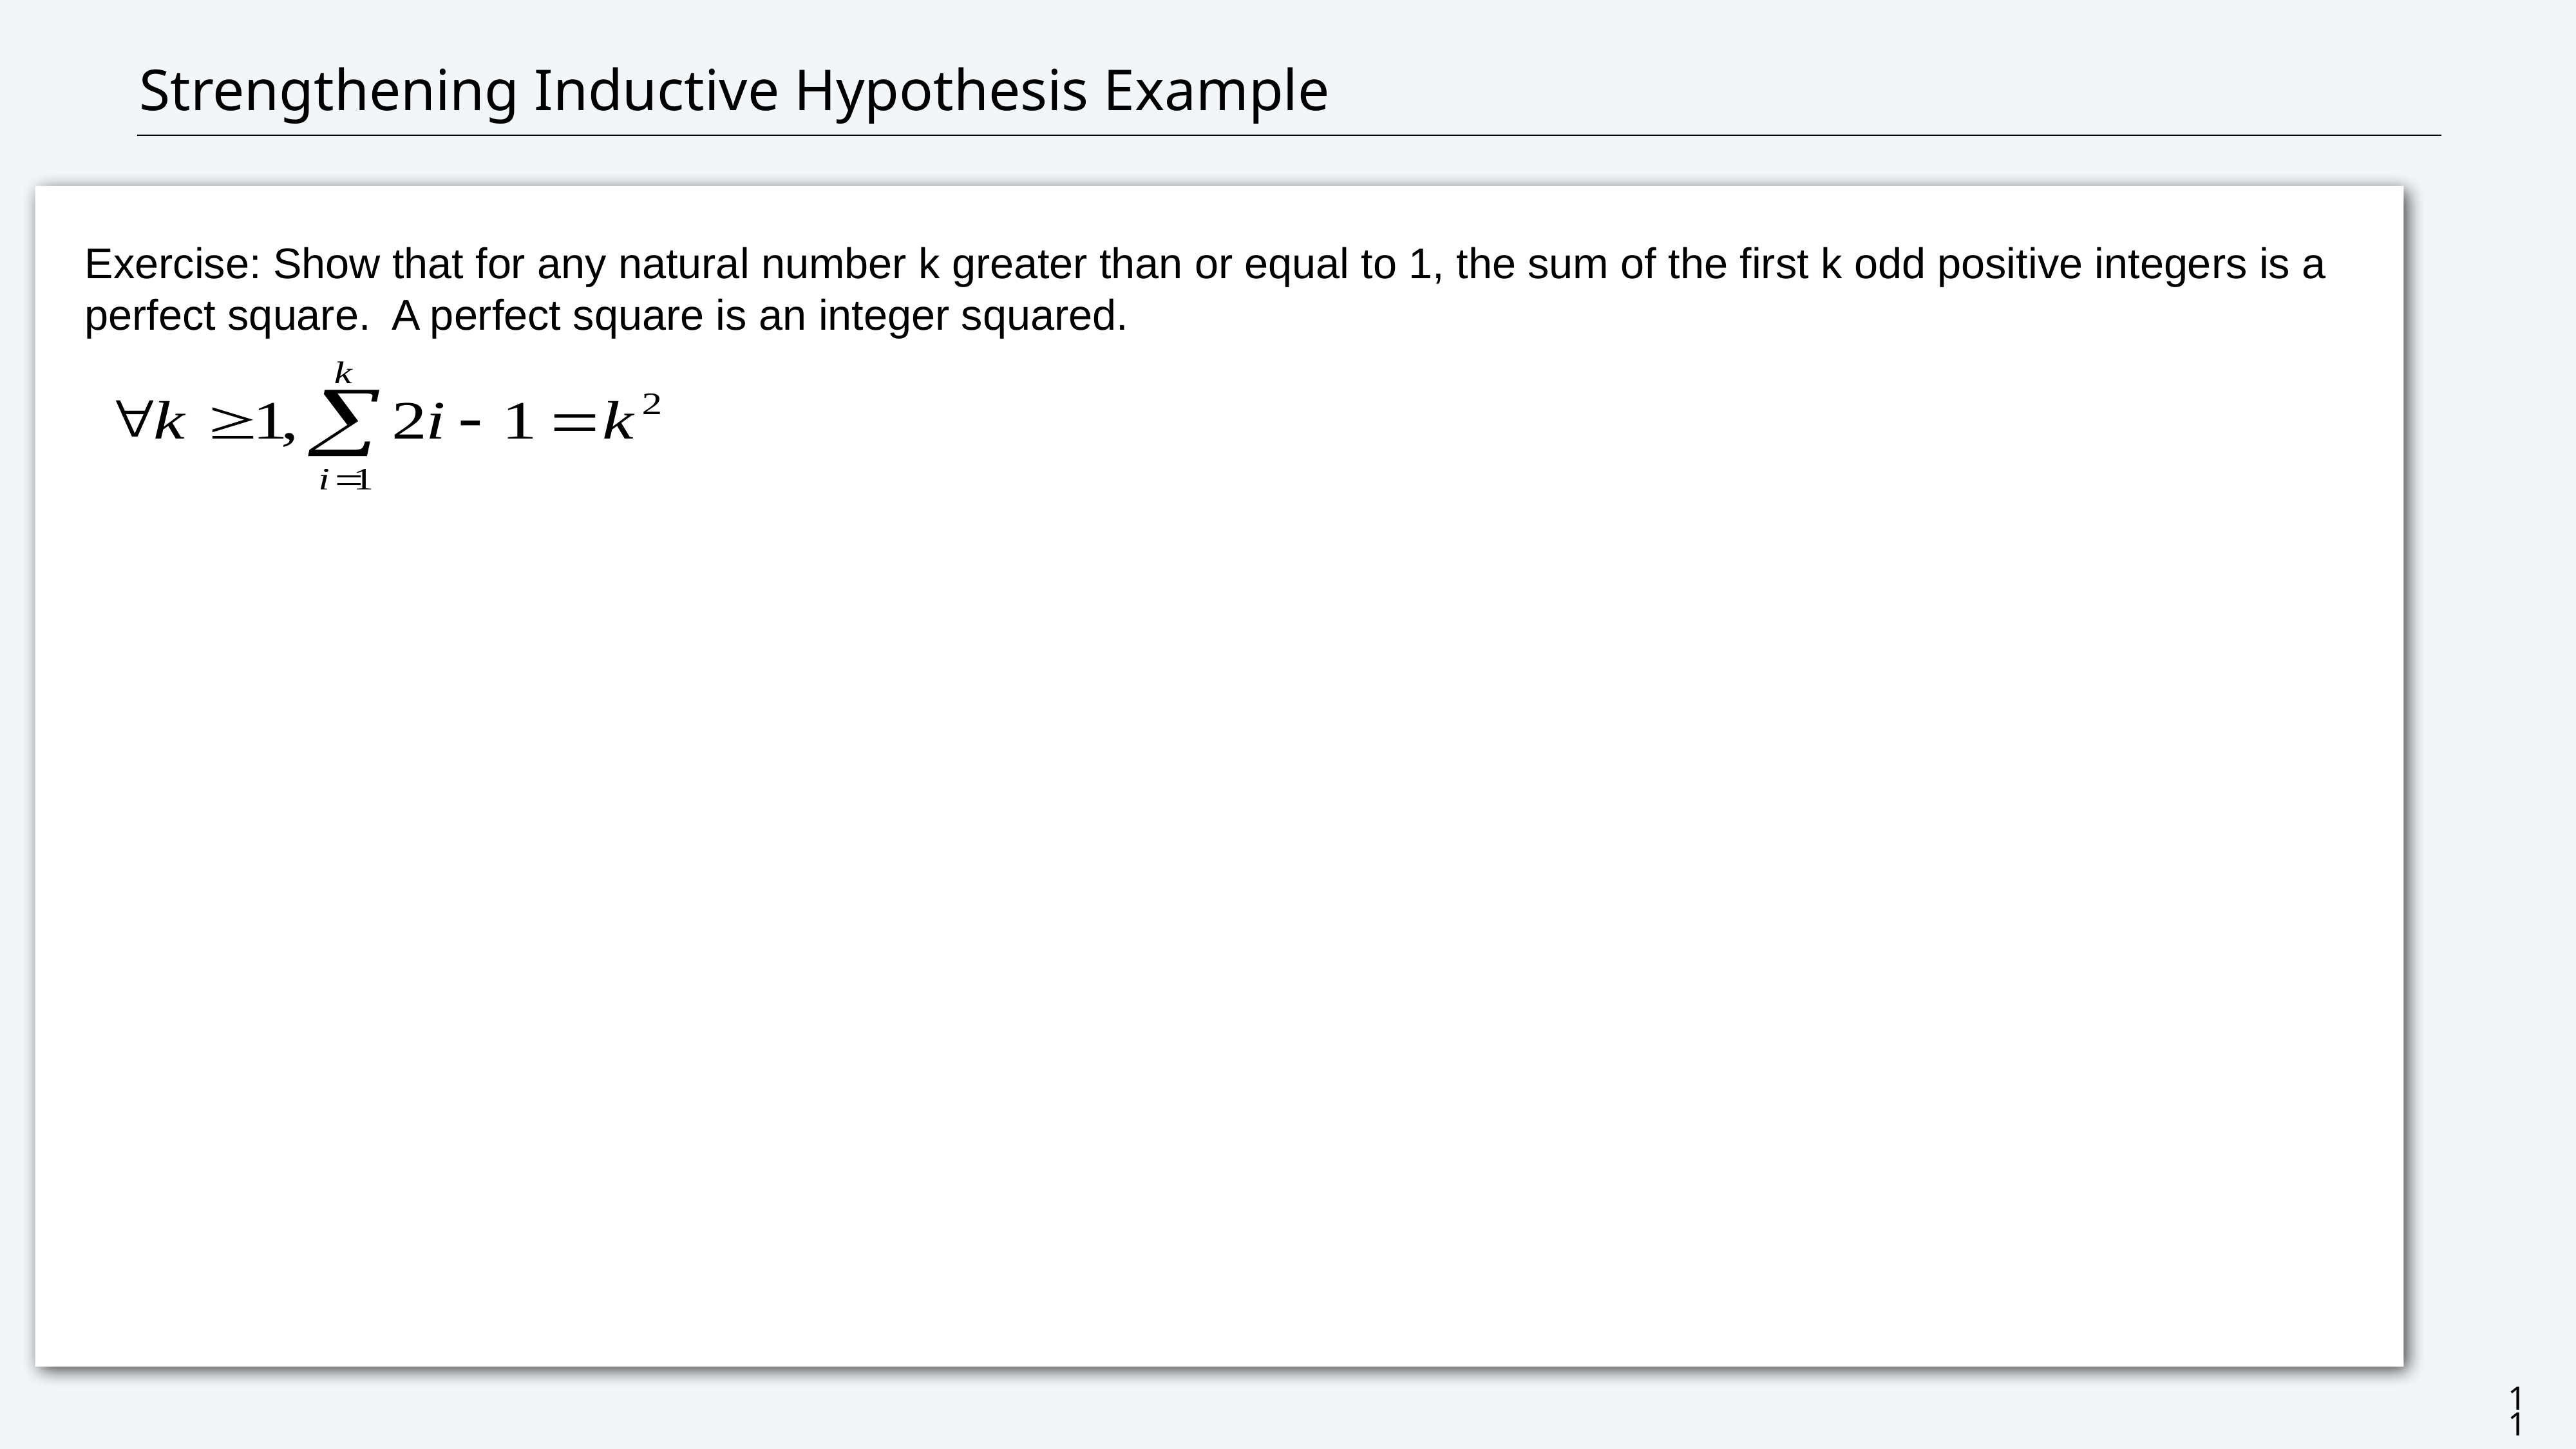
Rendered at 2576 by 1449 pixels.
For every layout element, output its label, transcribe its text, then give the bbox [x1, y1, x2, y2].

text_box Exercise: Show that for any natural number k greater than or equal to 1, the sum of the first k odd positive integers is a perfect square. A perfect square is an integer squared. [35, 185, 2404, 1367]
slide_number 11 [2503, 1379, 2546, 1426]
title Strengthening Inductive Hypothesis Example [133, 39, 2320, 136]
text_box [95, 348, 684, 502]
